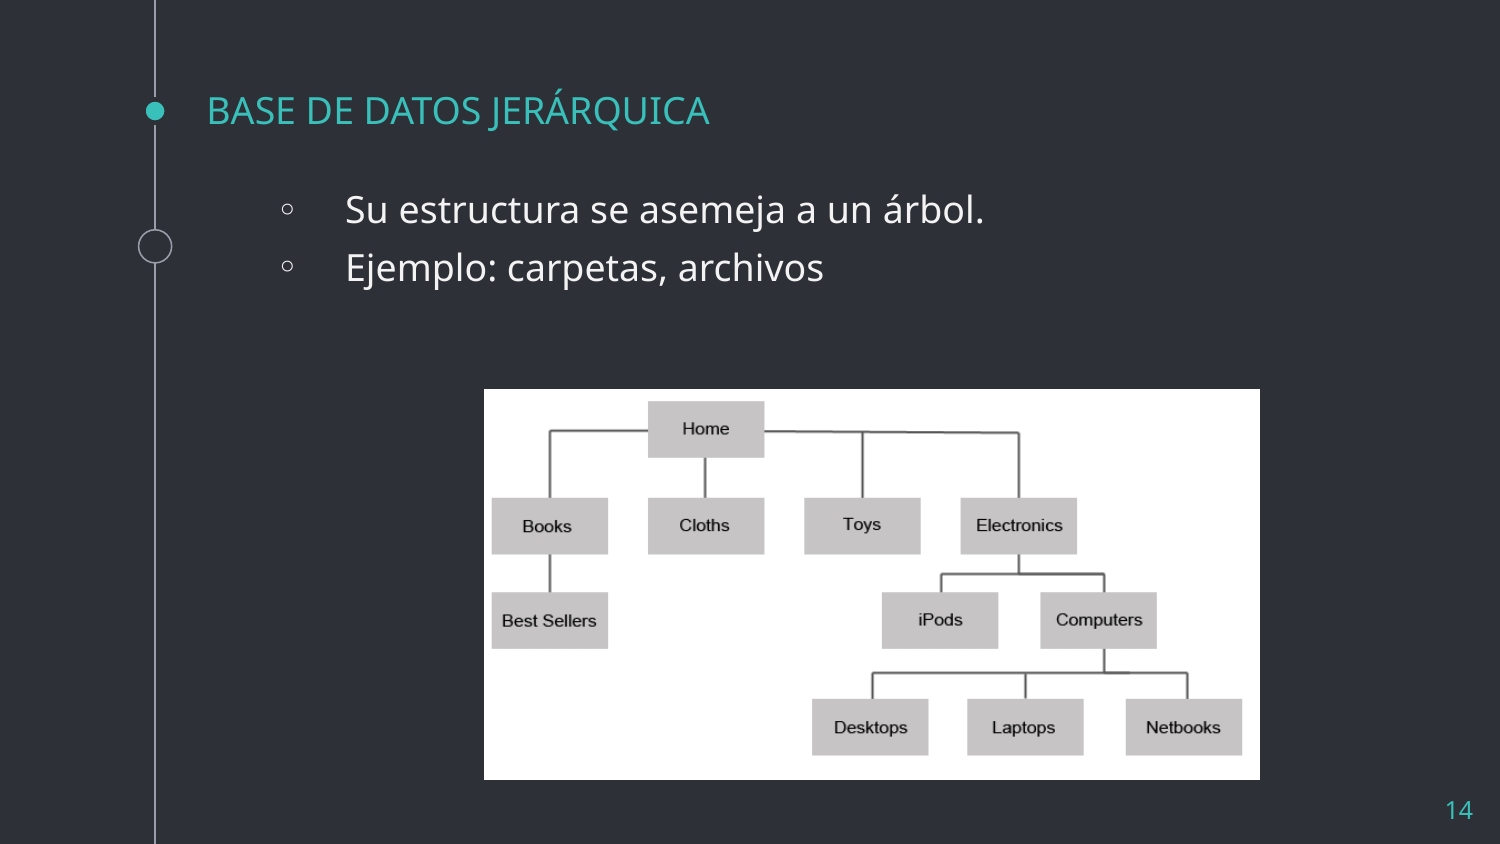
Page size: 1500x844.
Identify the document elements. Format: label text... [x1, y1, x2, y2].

picture [483, 389, 1260, 780]
title BASE DE DATOS JERÁRQUICA [191, 90, 255, 147]
slide_number 14 [1398, 779, 1489, 832]
list Su estructura se asemeja a un árbol. Ejemplo: carpetas, archivos [255, 53, 1489, 422]
